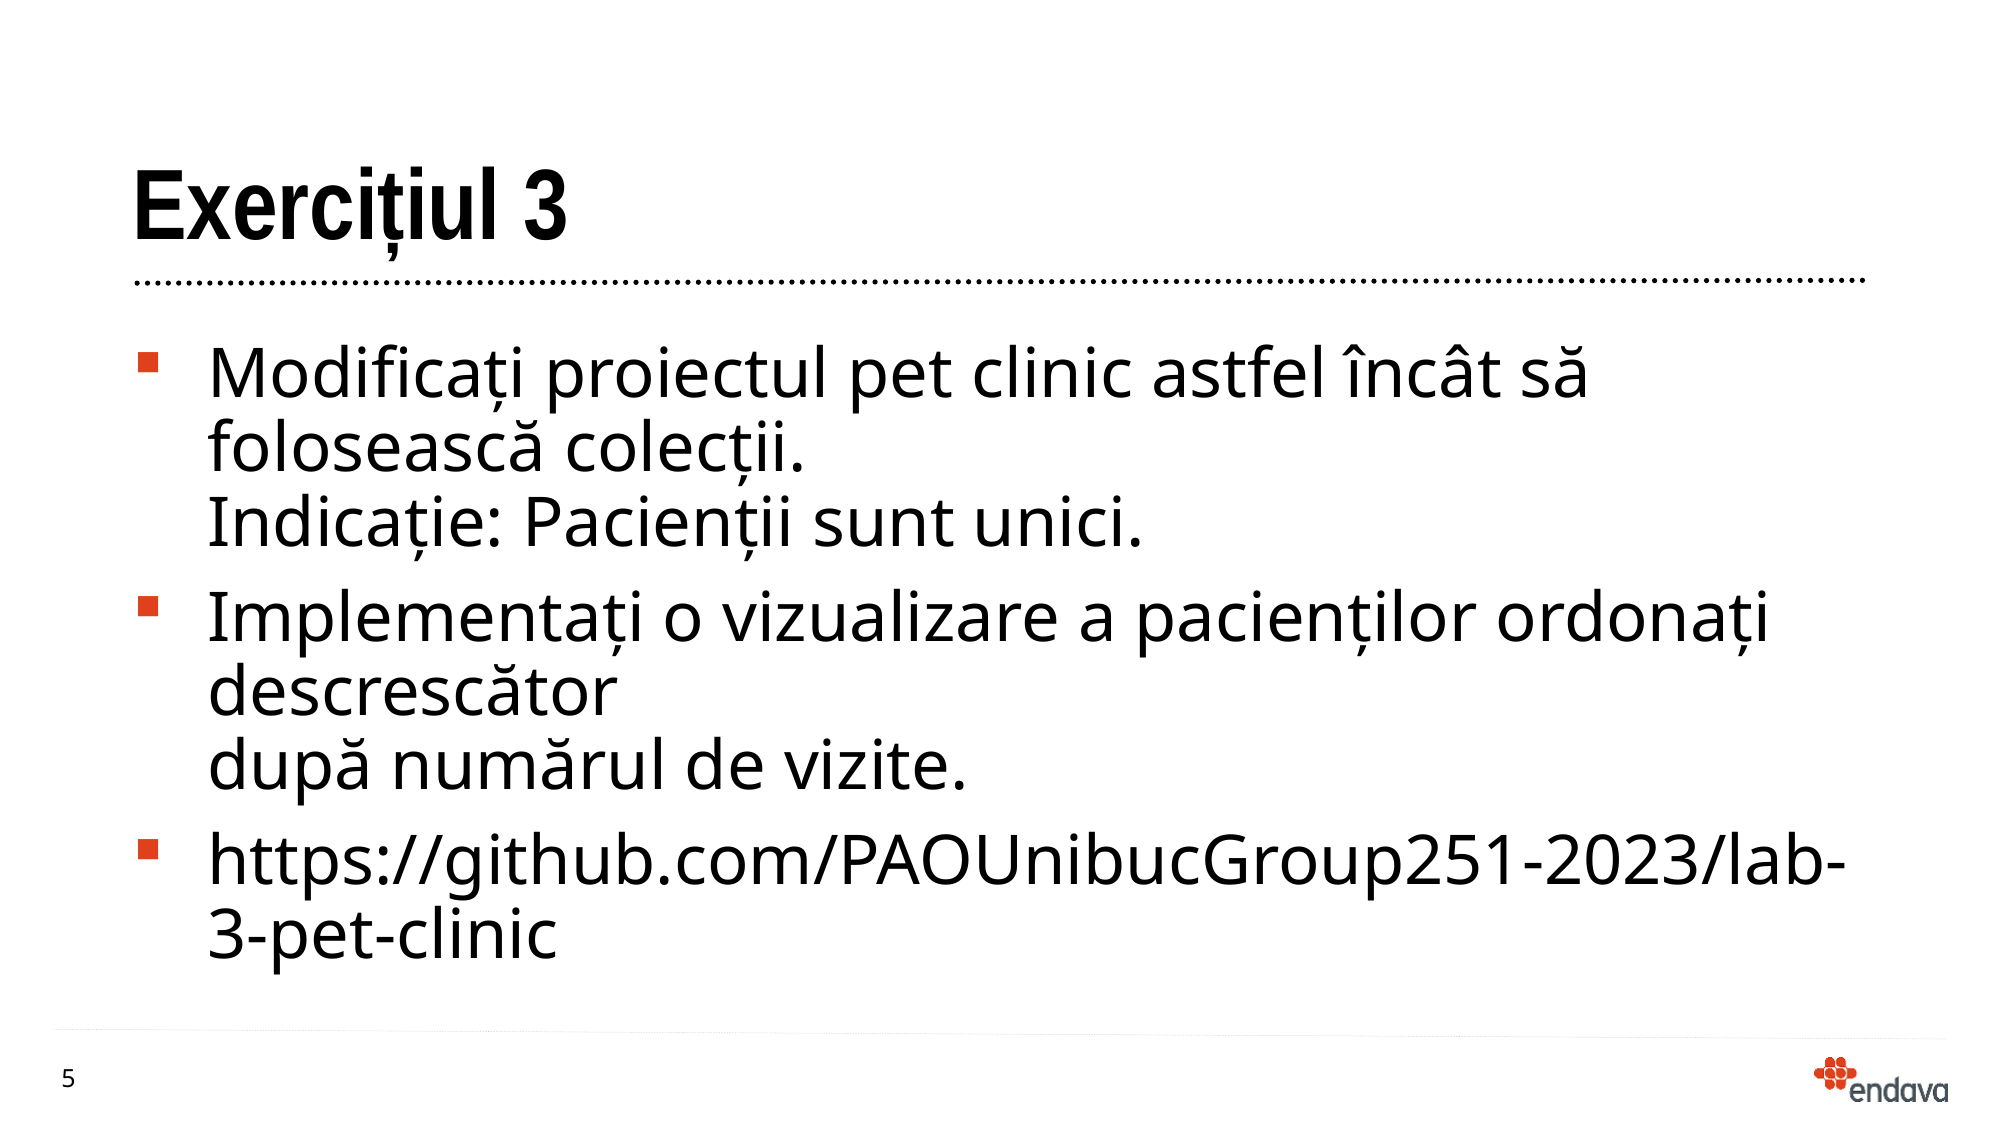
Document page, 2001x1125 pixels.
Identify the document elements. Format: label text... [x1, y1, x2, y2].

title Exercițiul 3 [132, 164, 819, 274]
list Modificați proiectul pet clinic astfel încât să folosească colecții. Indicație: Pacienții sunt unici. Implementați o vizualizare a pacienților ordonați descrescător după numărul de vizite. https://github.com/PAOUnibucGroup251-2023/lab-3-pet-clinic [132, 330, 1922, 977]
picture [1814, 1057, 1948, 1102]
